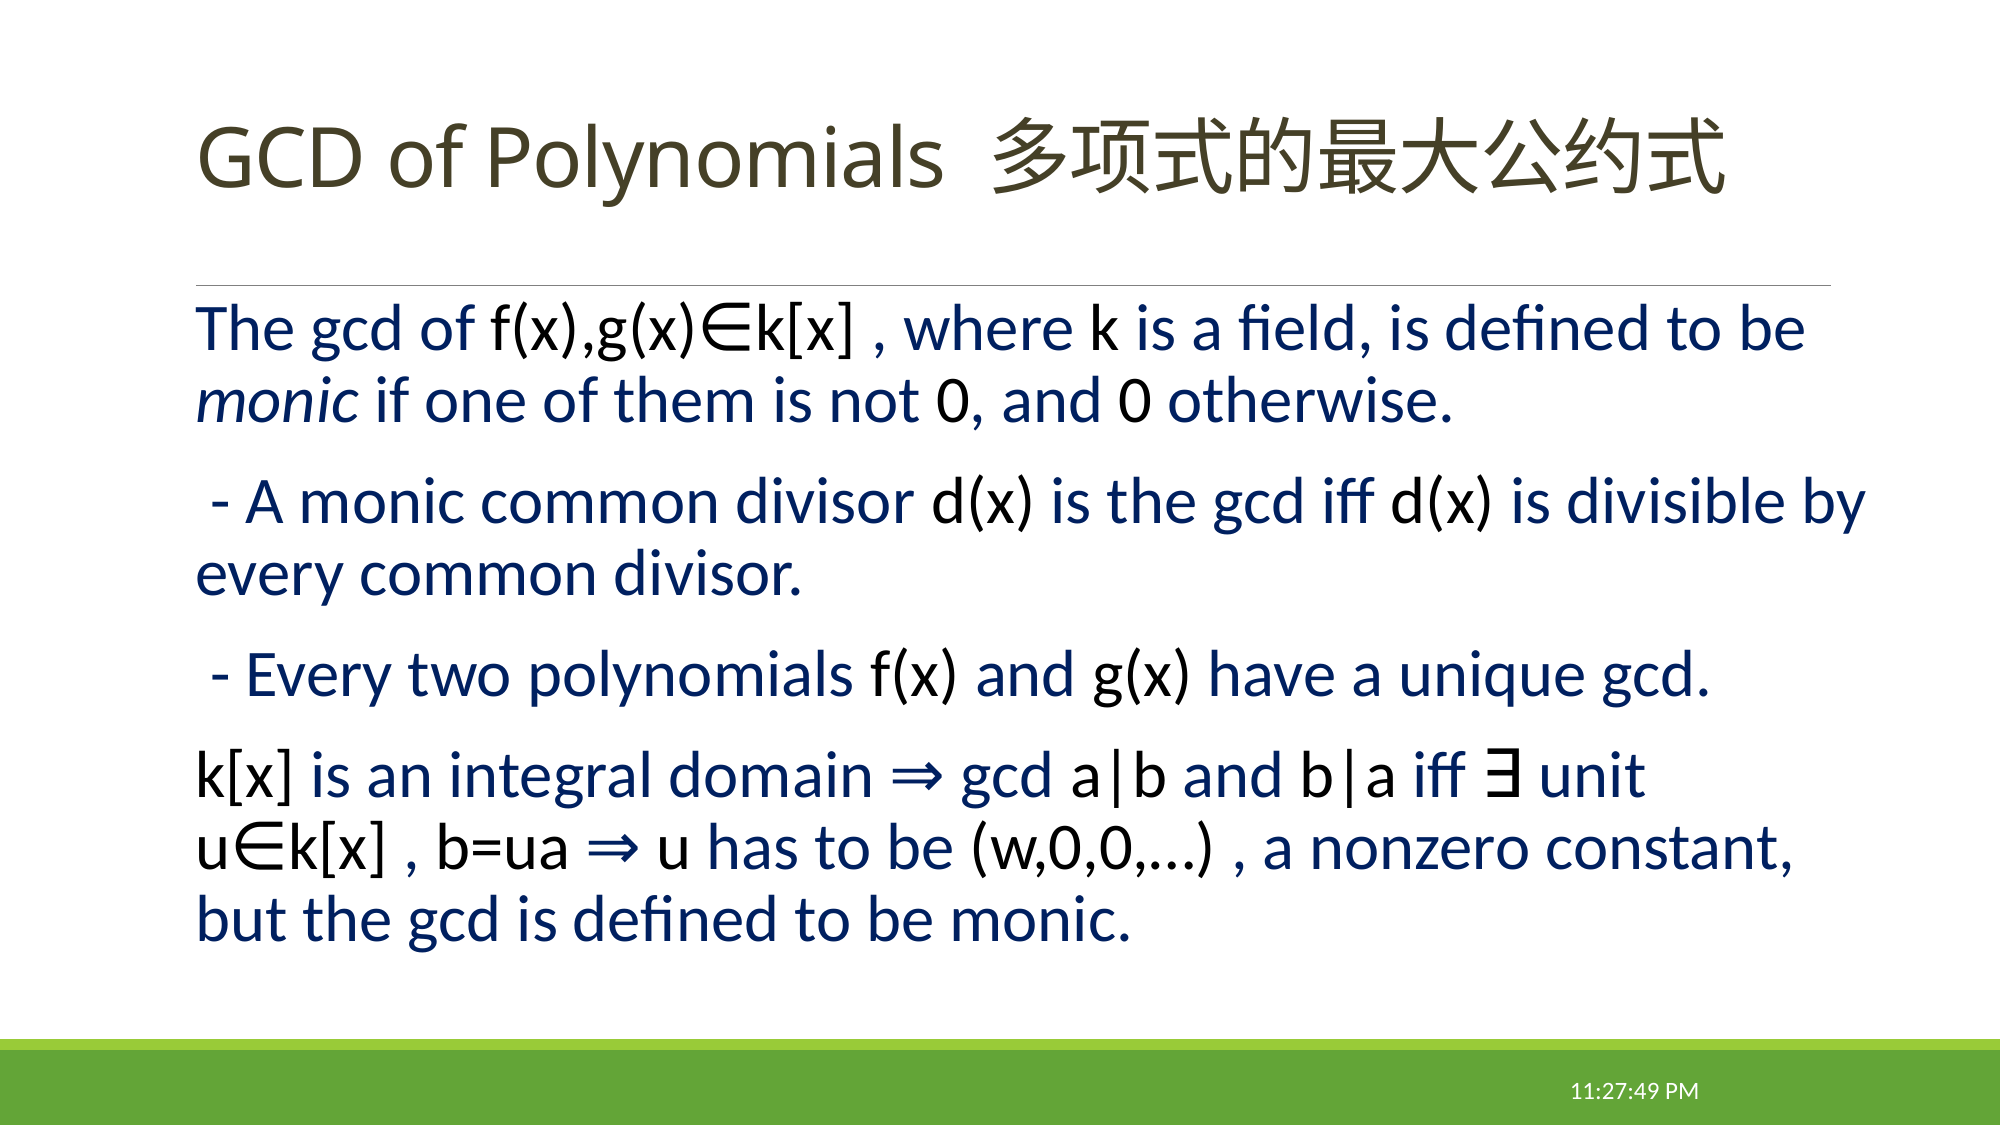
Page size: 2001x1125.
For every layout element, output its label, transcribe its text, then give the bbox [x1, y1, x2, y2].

title GCD of Polynomials 多项式的最大公约式 [180, 47, 1830, 213]
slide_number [1554, 1059, 1961, 1120]
list The gcd of f(x),g(x)∈k[x] , where k is a field, is defined to be monic if one of them is not 0, and 0 otherwise. - A monic common divisor d(x) is the gcd iff d(x) is divisible by every common divisor. - Every two polynomials f(x) and g(x) have a unique gcd. k[x] is an integral domain ⇒ gcd a|b and b|a iff ∃ unit u∈k[x] , b=ua ⇒ u has to be (w,0,0,…) , a nonzero constant, but the gcd is defined to be monic. [180, 284, 1871, 1016]
